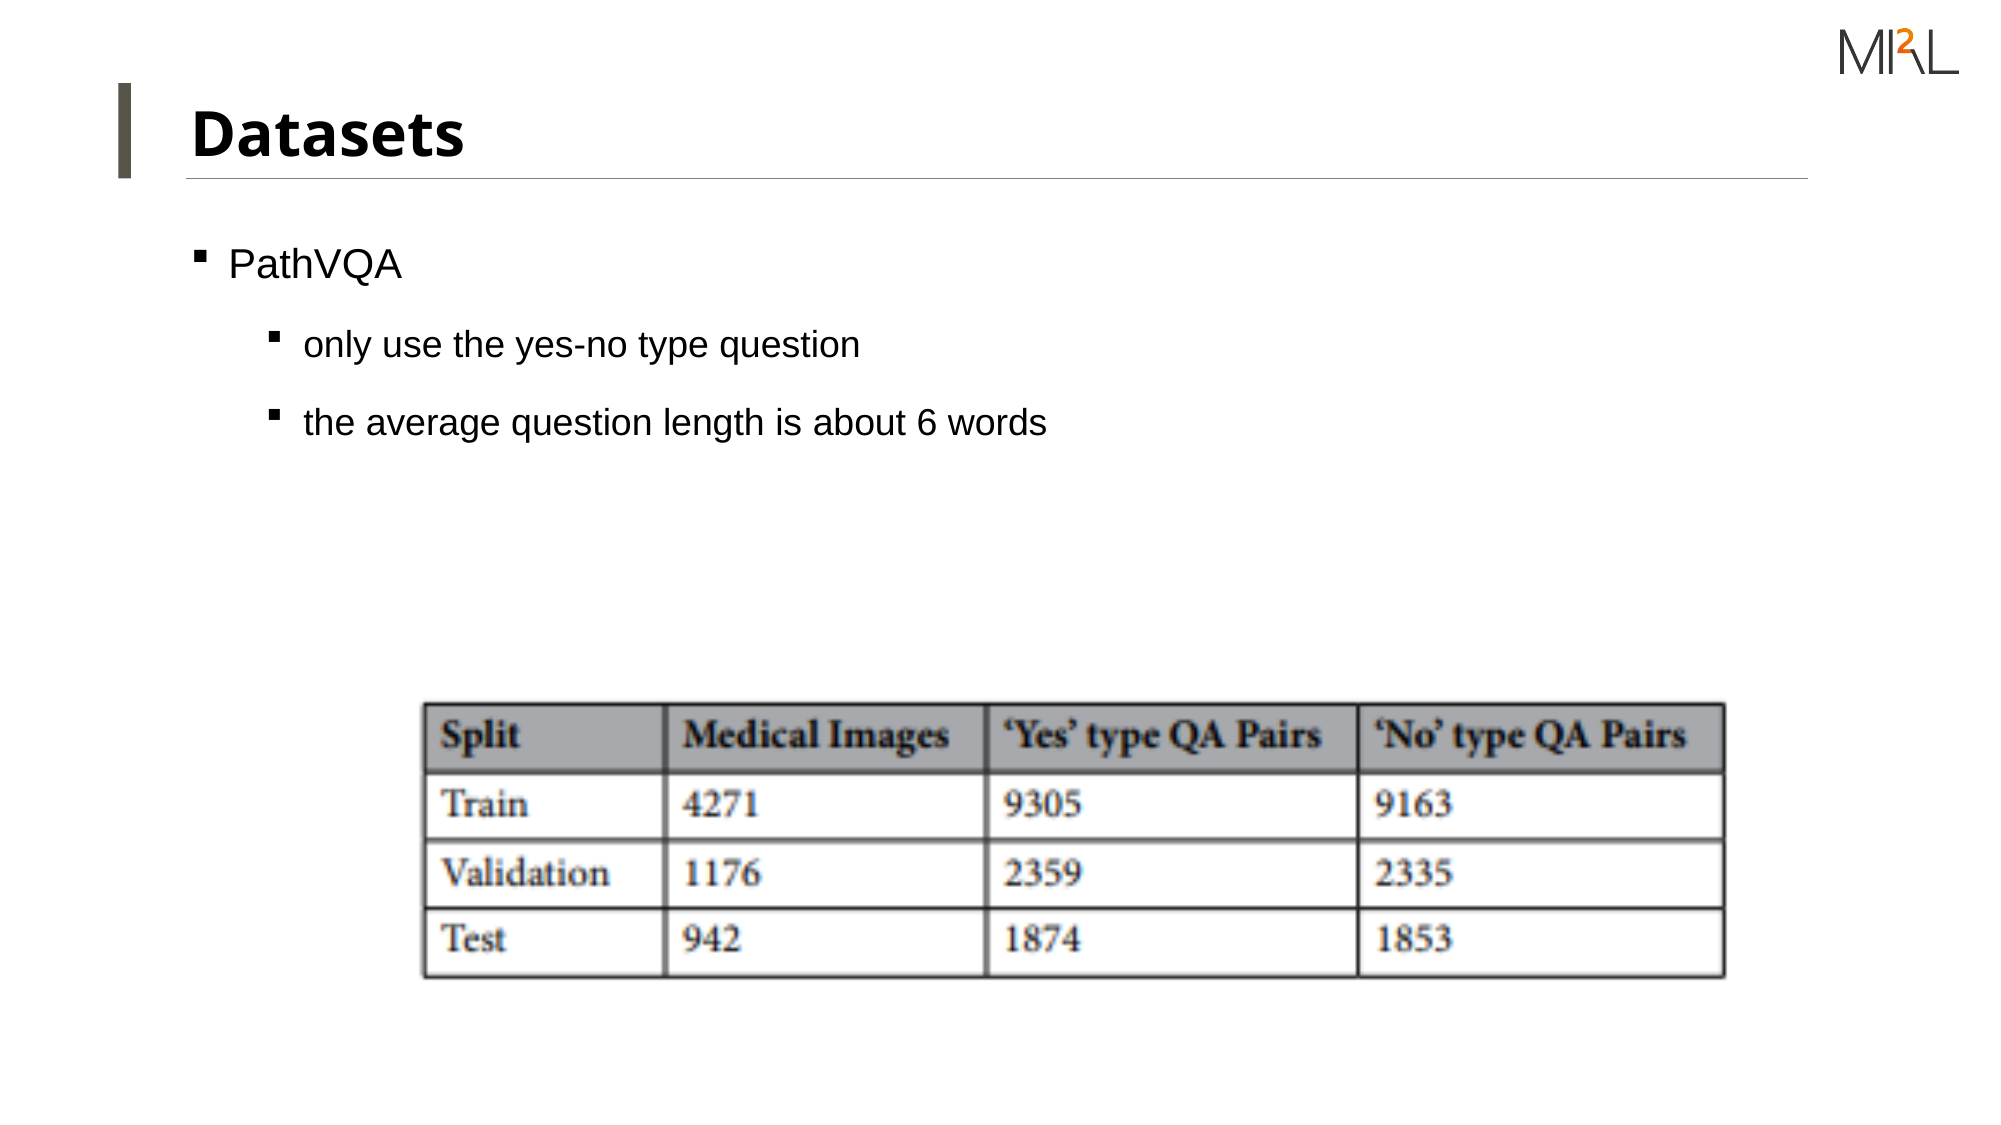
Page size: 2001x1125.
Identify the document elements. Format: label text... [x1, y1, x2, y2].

picture [404, 667, 1741, 1001]
picture [1840, 28, 1959, 74]
text_box PathVQA only use the yes-no type question the average question length is about 6 words [175, 204, 1809, 1089]
text_box Datasets [175, 83, 1615, 189]
text_box [117, 82, 132, 179]
